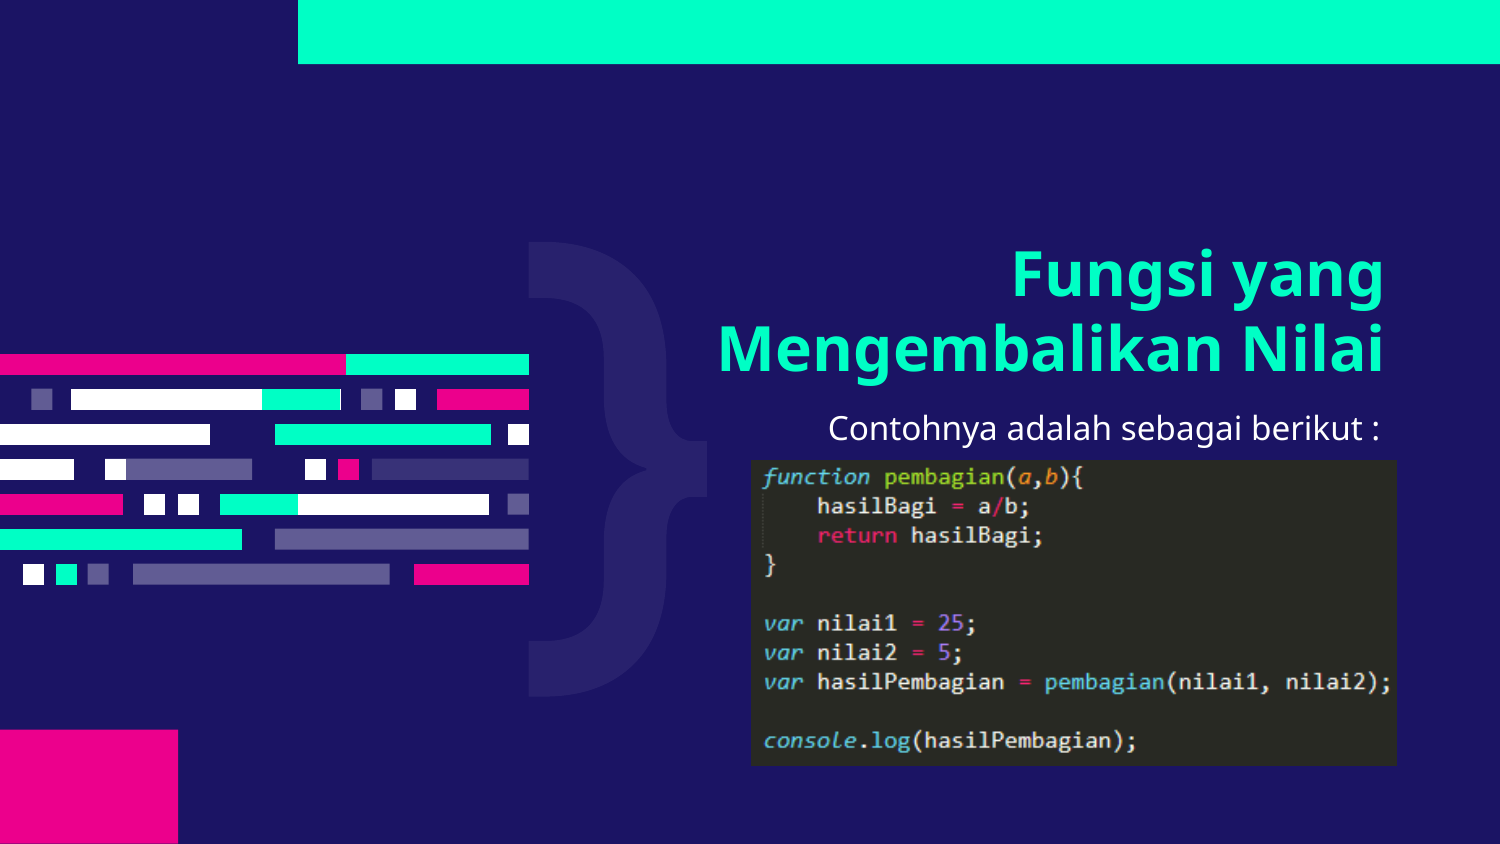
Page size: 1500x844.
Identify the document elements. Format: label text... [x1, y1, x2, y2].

title Fungsi yang Mengembalikan Nilai [621, 218, 1402, 329]
picture [750, 460, 1397, 766]
list Contohnya adalah sebagai berikut : [751, 391, 1397, 460]
